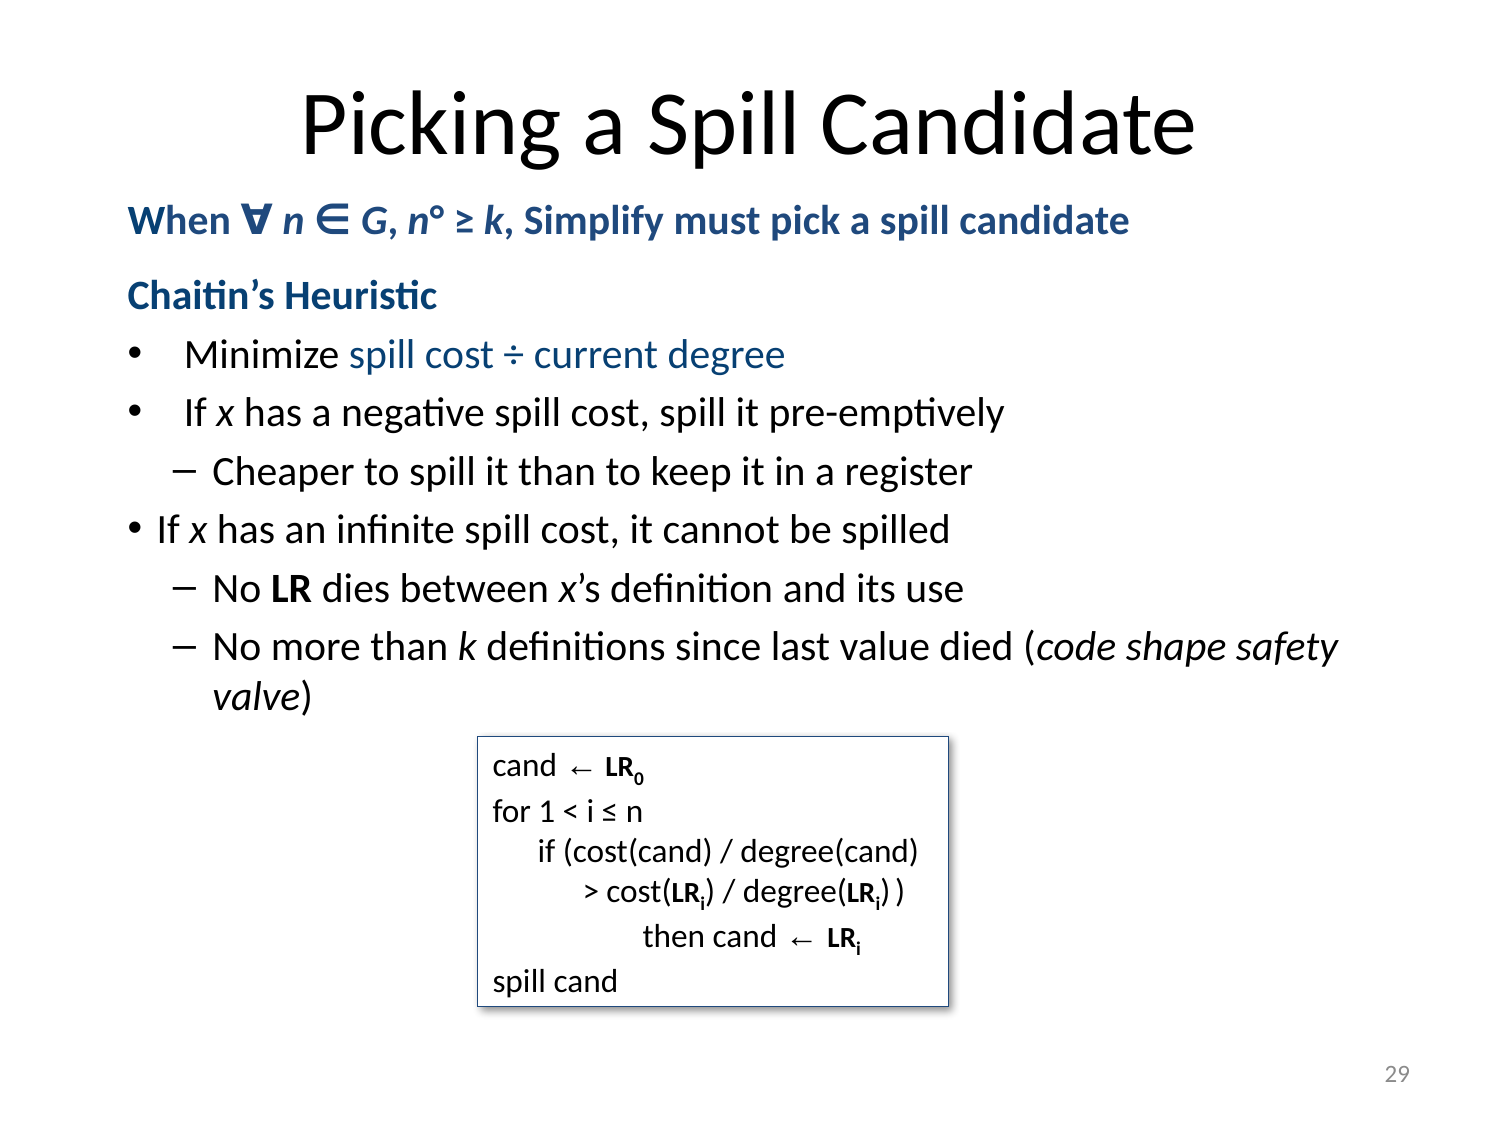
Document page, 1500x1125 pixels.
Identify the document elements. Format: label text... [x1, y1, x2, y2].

list When ∀ n ∈ G, n° ≥ k, Simplify must pick a spill candidate Chaitin’s Heuristic Minimize spill cost ÷ current degree If x has a negative spill cost, spill it pre-emptively Cheaper to spill it than to keep it in a register If x has an infinite spill cost, it cannot be spilled No LR dies between x’s definition and its use No more than k definitions since last value died (code shape safety valve) [112, 185, 1395, 1021]
text_box cand ← LR0 for 1 < i ≤ n if (cost(cand) / degree(cand) > cost(LRi) / degree(LRi) ) then cand ← LRi spill cand [477, 736, 949, 1007]
title Picking a Spill Candidate [75, 24, 1425, 212]
slide_number 29 [1074, 1042, 1425, 1103]
